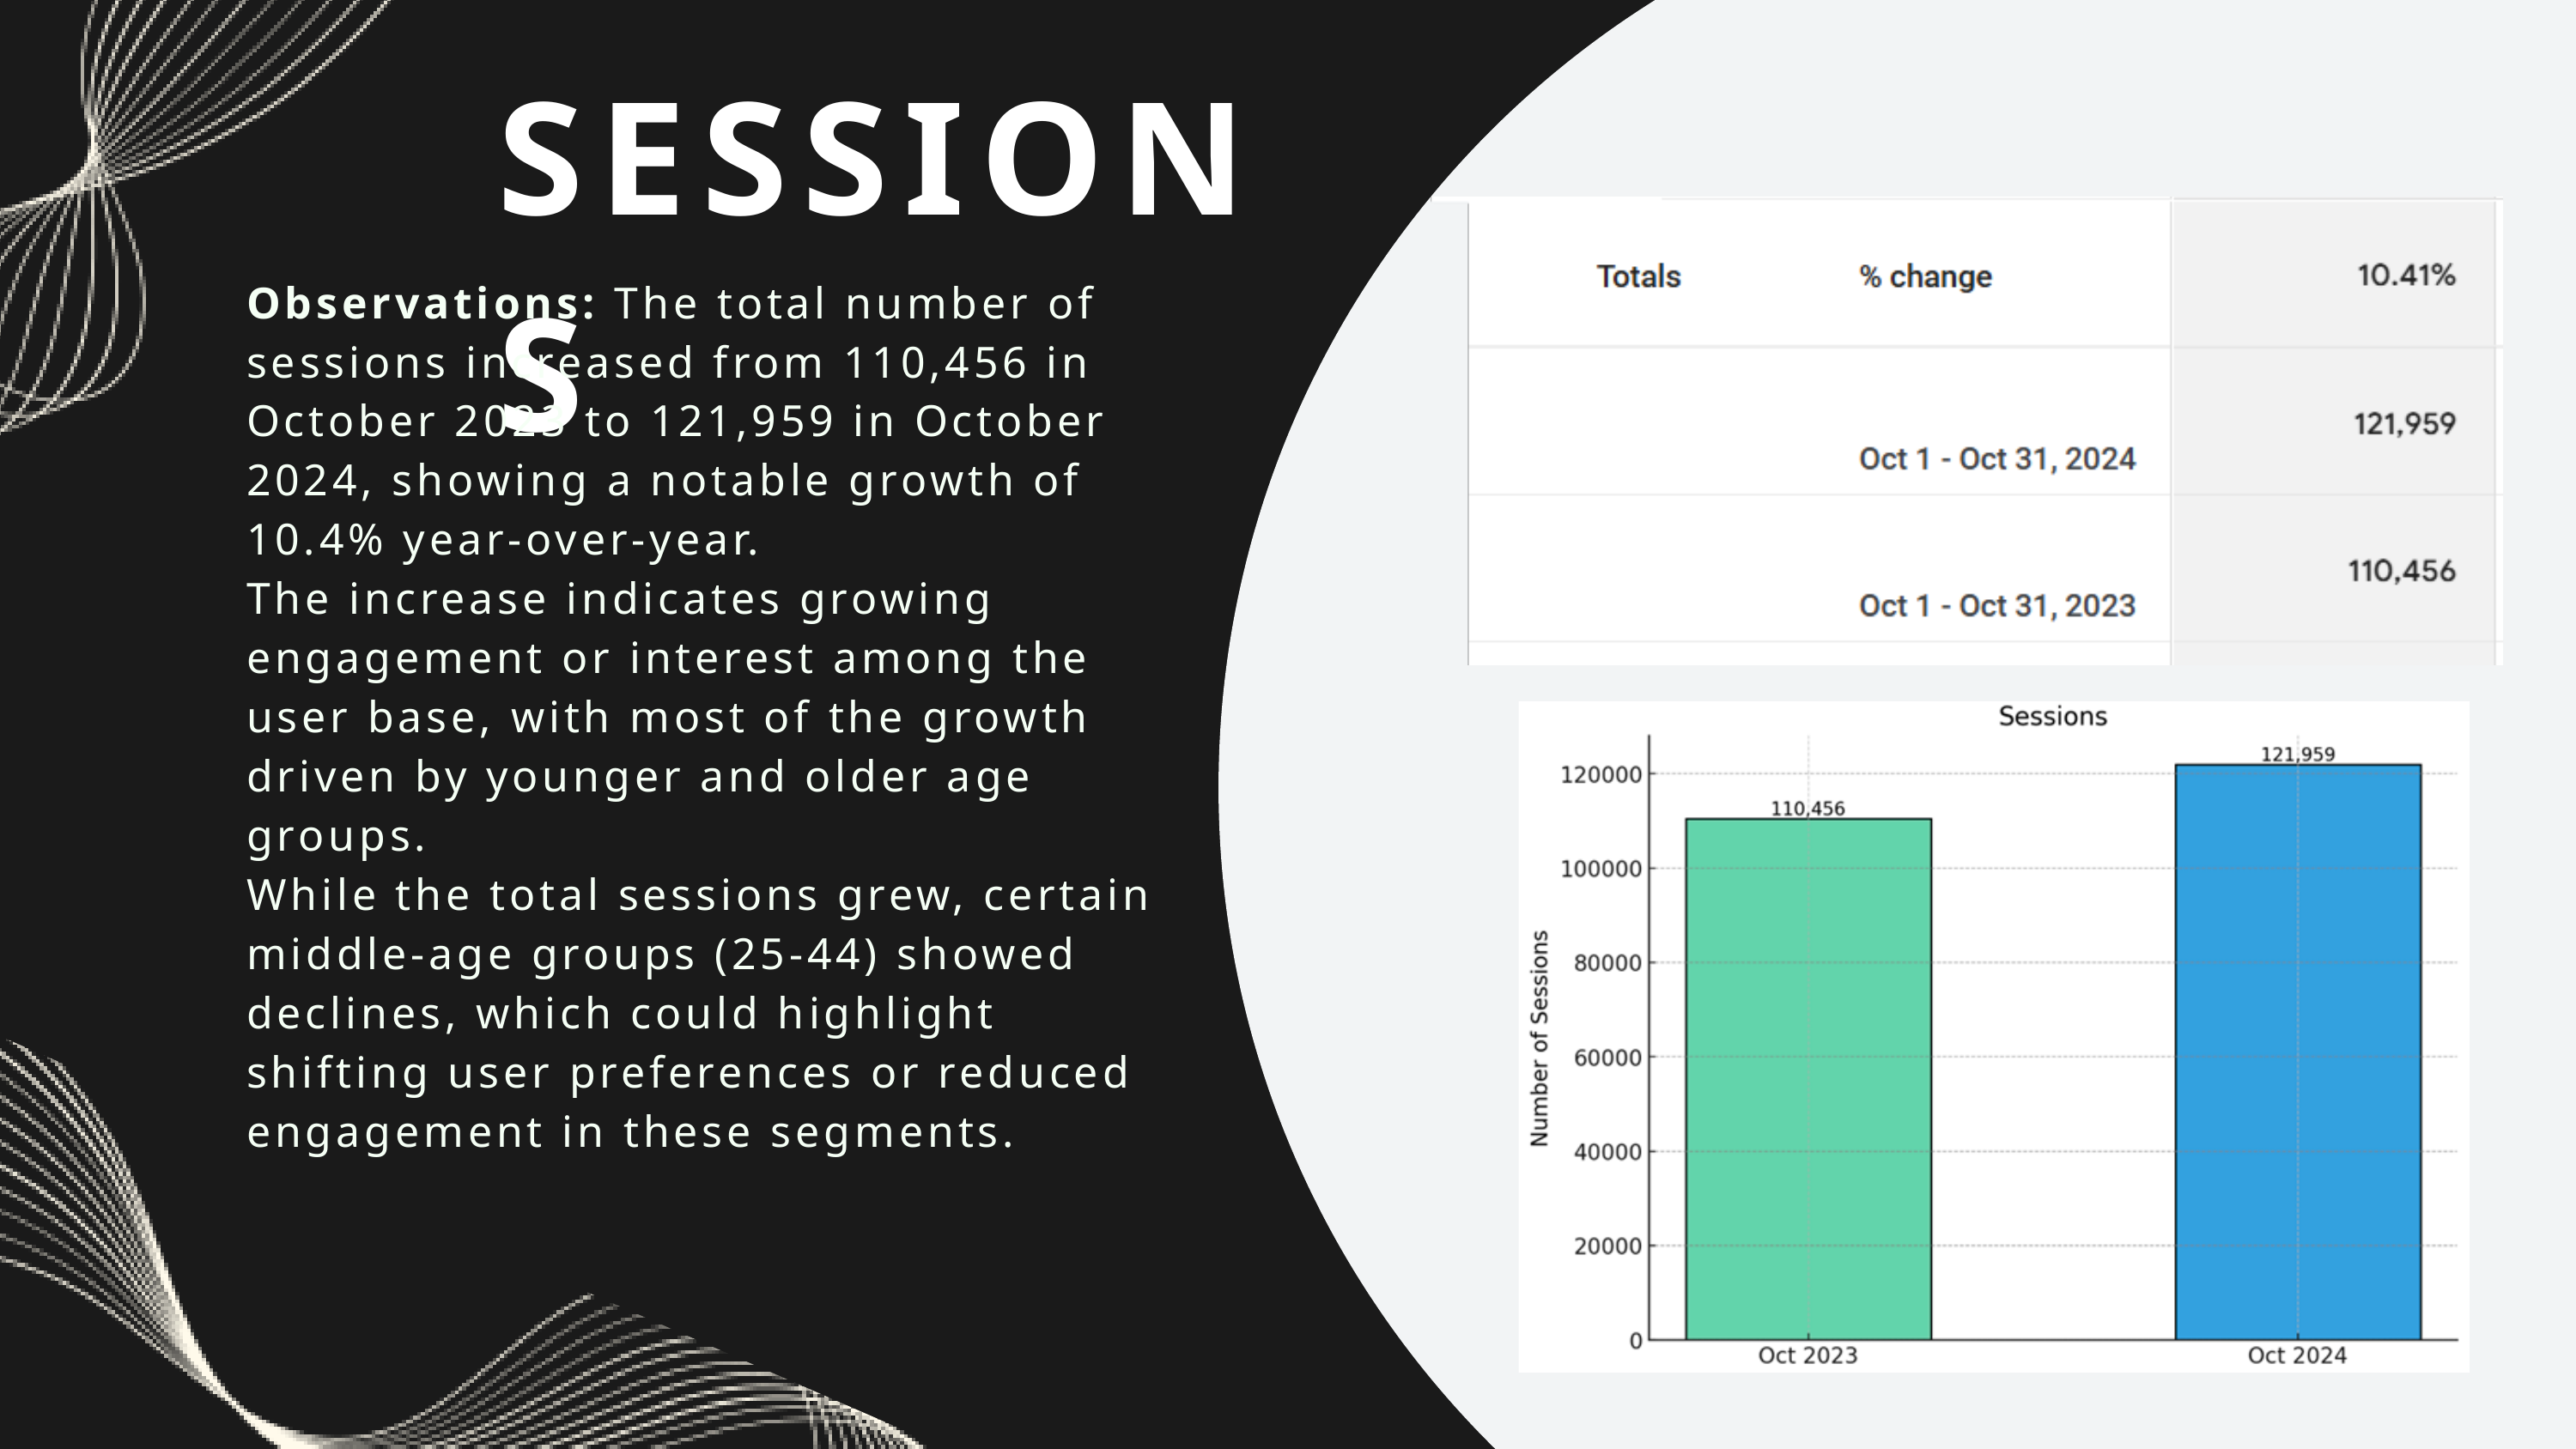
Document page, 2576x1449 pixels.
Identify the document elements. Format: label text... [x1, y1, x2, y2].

text_box Observations: The total number of sessions increased from 110,456 in October 2023 to 121,959 in October 2024, showing a notable growth of 10.4% year-over-year. The increase indicates growing engagement or interest among the user base, with most of the growth driven by younger and older age groups. While the total sessions grew, certain middle-age groups (25-44) showed declines, which could highlight shifting user preferences or reduced engagement in these segments. [246, 267, 1174, 1216]
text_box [1218, 0, 2576, 1449]
text_box SESSIONS [497, 31, 1212, 463]
text_box [0, 1036, 947, 1449]
text_box [0, 0, 498, 828]
